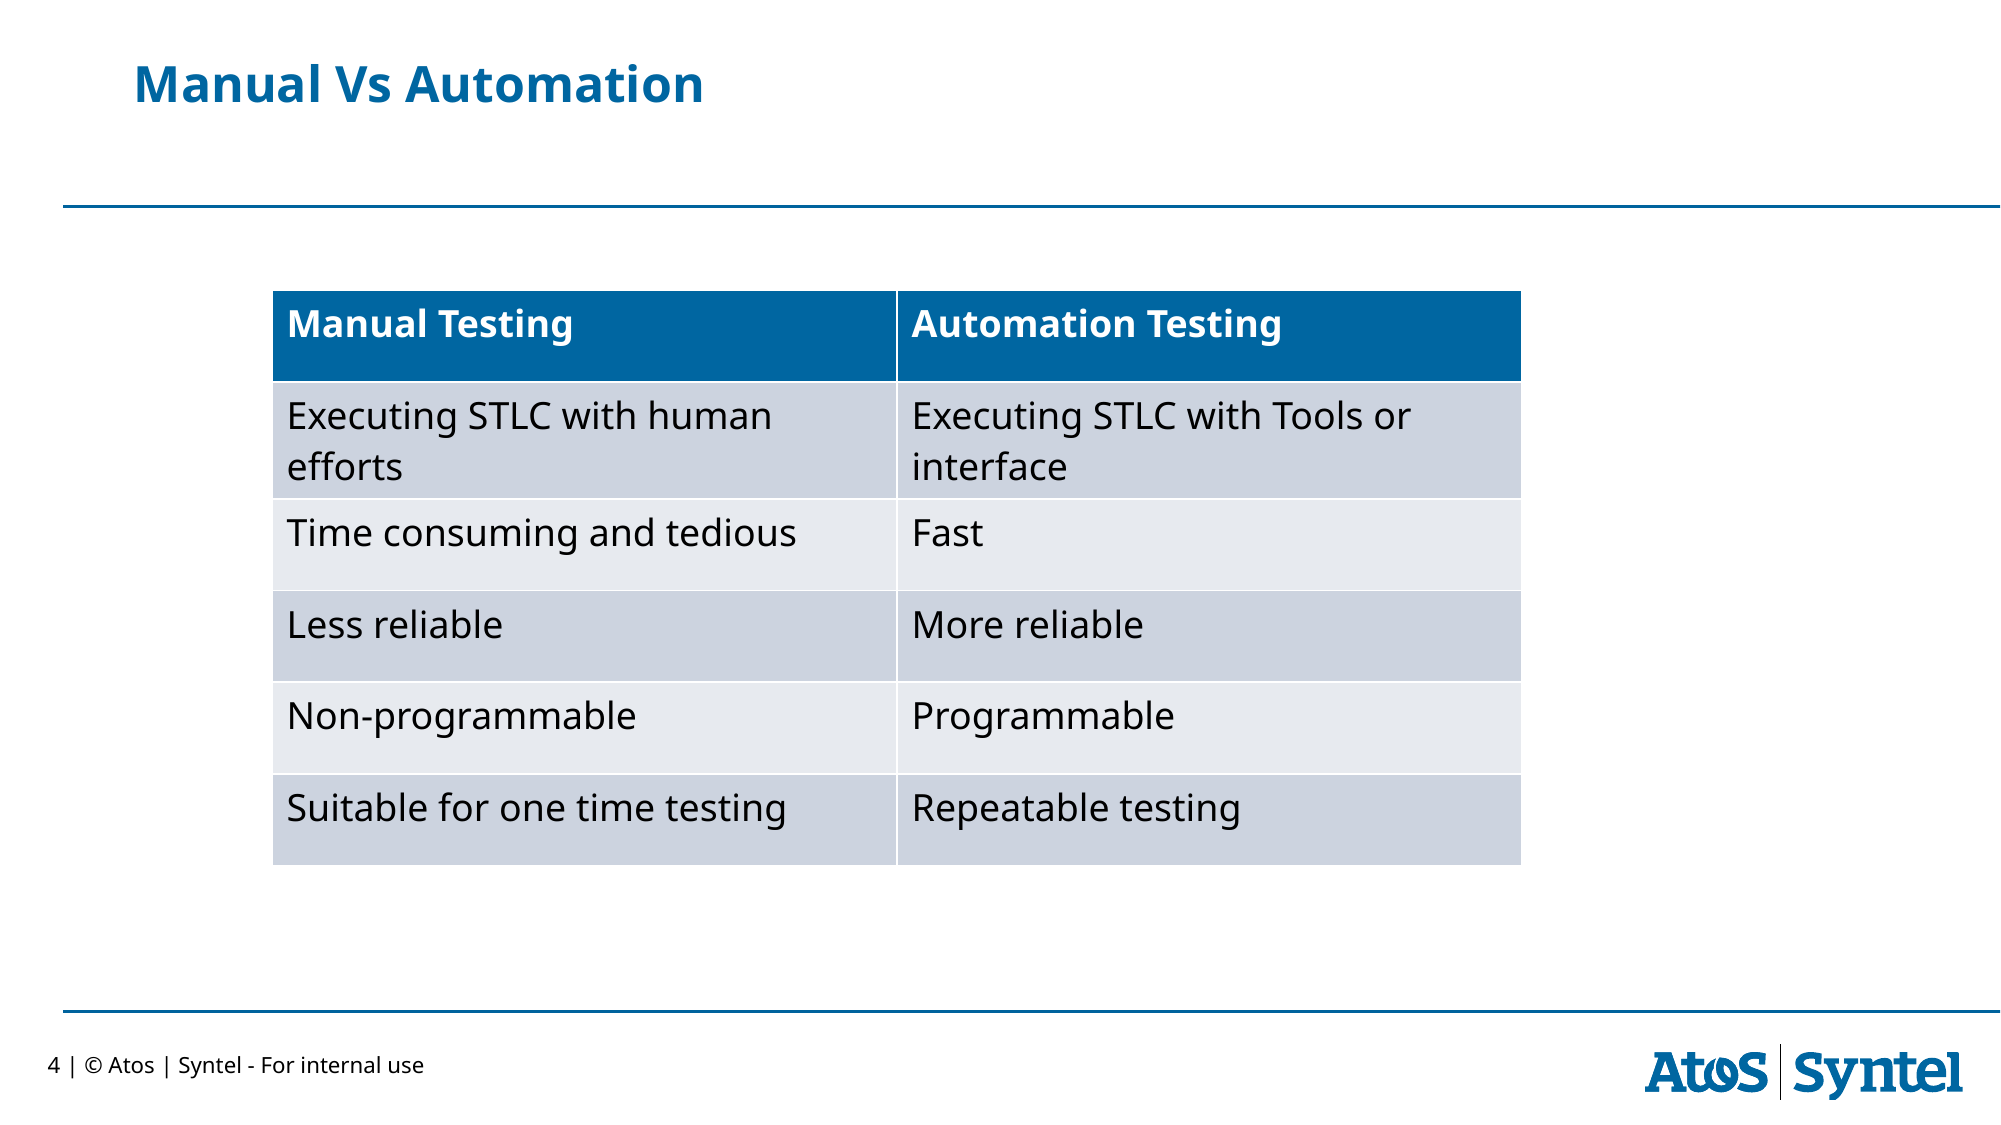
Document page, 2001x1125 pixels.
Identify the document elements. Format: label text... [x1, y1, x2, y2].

table_cell Time consuming and tedious [273, 500, 896, 590]
table_cell Less reliable [273, 591, 896, 681]
title Manual Vs Automation [134, 44, 1573, 258]
table_cell Non-programmable [273, 683, 896, 773]
table_cell Executing STLC with human efforts [273, 383, 896, 498]
table_cell Suitable for one time testing [273, 775, 896, 865]
table_cell Programmable [898, 683, 1521, 773]
table_header Manual Testing [273, 291, 896, 381]
table_cell More reliable [898, 591, 1521, 681]
table_cell Fast [898, 500, 1521, 590]
table_header Automation Testing [898, 291, 1521, 381]
table_cell Executing STLC with Tools or interface [898, 383, 1521, 498]
table_cell Repeatable testing [898, 775, 1521, 865]
